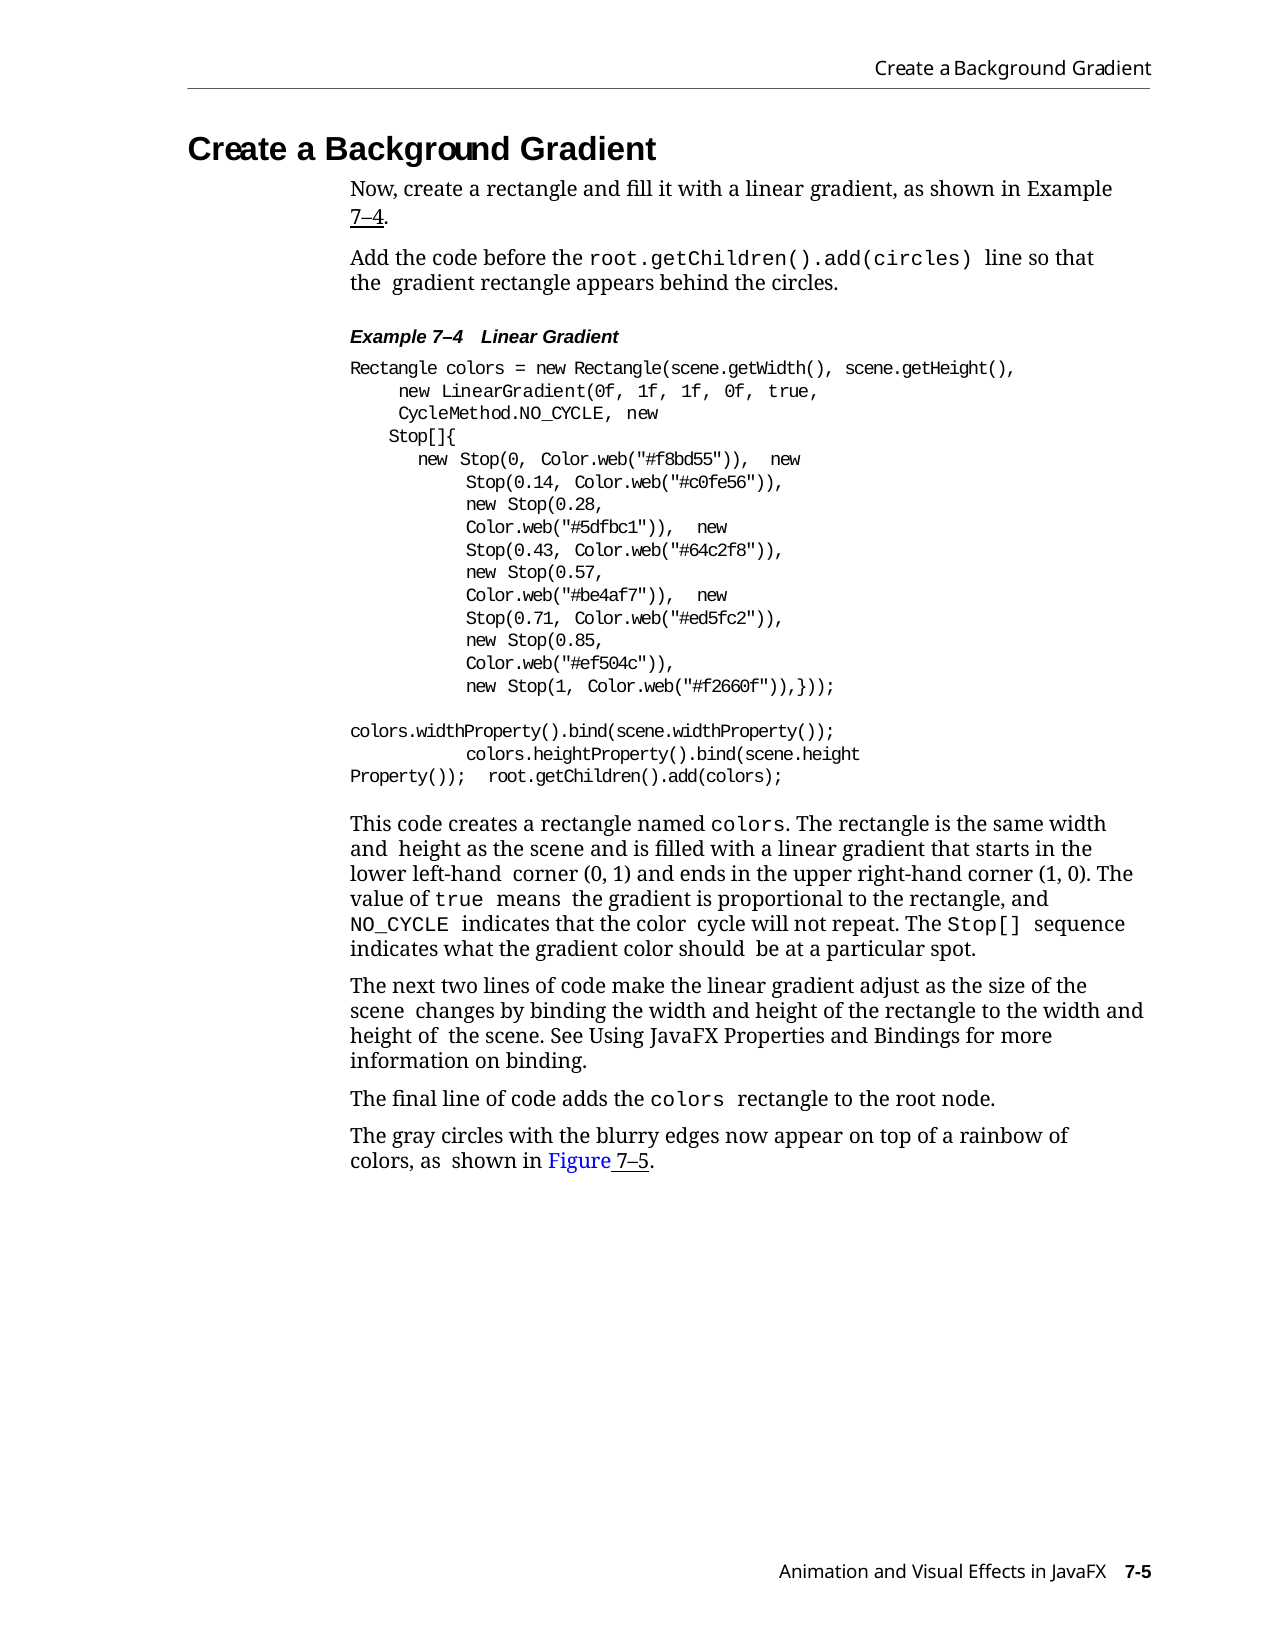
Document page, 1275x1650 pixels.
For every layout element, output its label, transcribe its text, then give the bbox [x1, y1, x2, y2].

text_box Create a Background Gradient Create a Background Gradient Now, create a rectangle and fill it with a linear gradient, as shown in Example 7–4. Add the code before the root.getChildren().add(circles) line so that the gradient rectangle appears behind the circles. Example 7–4 Linear Gradient Rectangle colors = new Rectangle(scene.getWidth(), scene.getHeight(), new LinearGradient(0f, 1f, 1f, 0f, true, CycleMethod.NO_CYCLE, new Stop[]{ new Stop(0, Color.web("#f8bd55")), new Stop(0.14, Color.web("#c0fe56")), new Stop(0.28, Color.web("#5dfbc1")), new Stop(0.43, Color.web("#64c2f8")), new Stop(0.57, Color.web("#be4af7")), new Stop(0.71, Color.web("#ed5fc2")), new Stop(0.85, Color.web("#ef504c")), new Stop(1, Color.web("#f2660f")),})); colors.widthProperty().bind(scene.widthProperty()); colors.heightProperty().bind(scene.heightProperty()); root.getChildren().add(colors); This code creates a rectangle named colors. The rectangle is the same width and height as the scene and is filled with a linear gradient that starts in the lower left-hand corner (0, 1) and ends in the upper right-hand corner (1, 0). The value of true means the gradient is proportional to the rectangle, and NO_CYCLE indicates that the color cycle will not repeat. The Stop[] sequence indicates what the gradient color should be at a particular spot. The next two lines of code make the linear gradient adjust as the size of the scene changes by binding the width and height of the rectangle to the width and height of the scene. See Using JavaFX Properties and Bindings for more information on binding. The final line of code adds the colors rectangle to the root node. The gray circles with the blurry edges now appear on top of a rainbow of colors, as shown in Figure 7–5. [185, 53, 1153, 1177]
text_box Animation and Visual Effects in JavaFX 7-5 [777, 1557, 1153, 1582]
